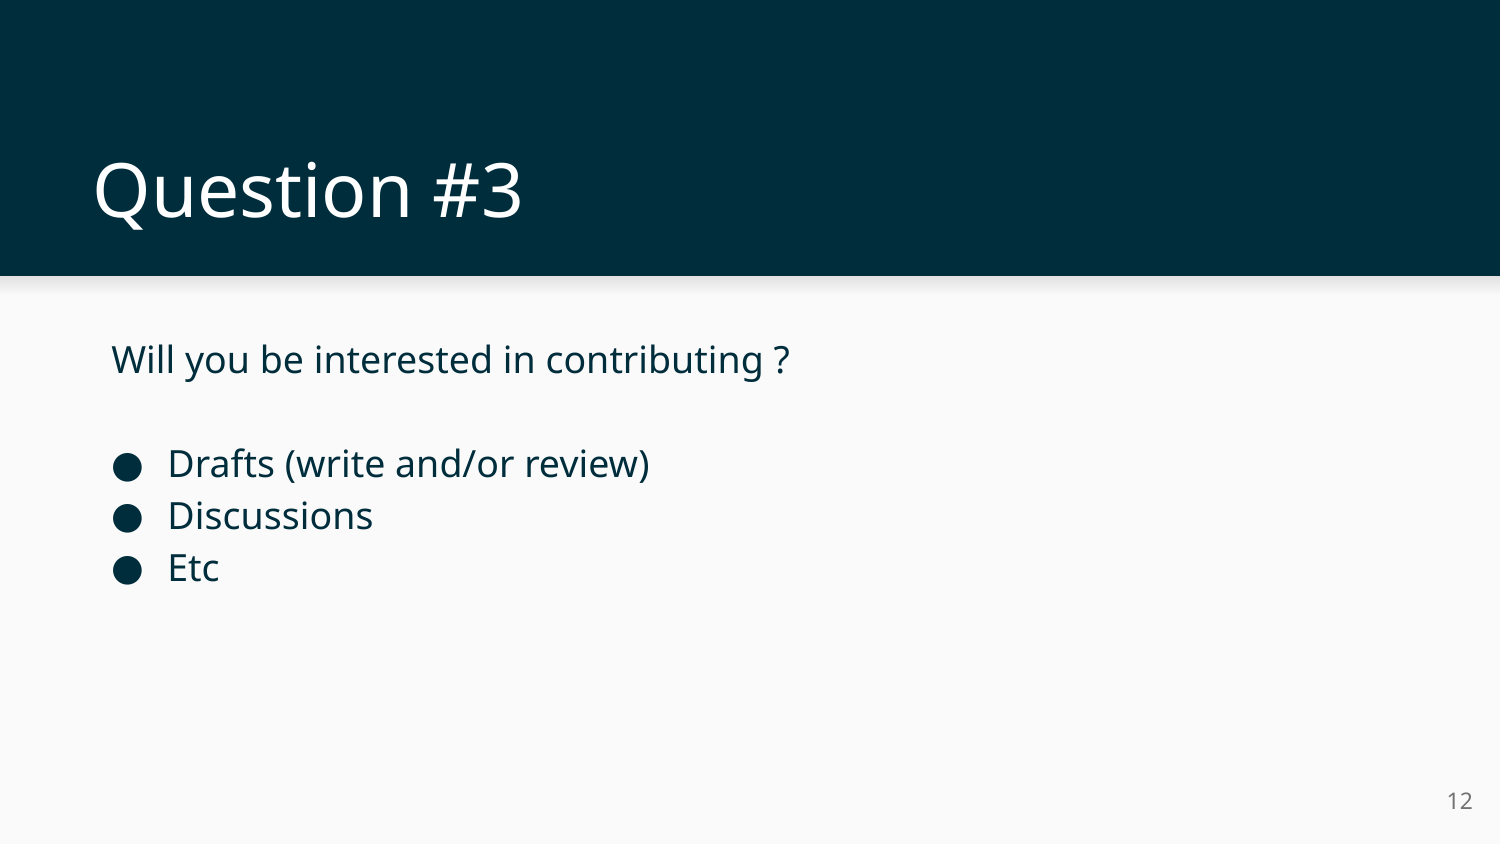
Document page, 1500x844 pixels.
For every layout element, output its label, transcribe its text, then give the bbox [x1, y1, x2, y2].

list Will you be interested in contributing ? Drafts (write and/or review) Discussions Etc [77, 314, 1427, 760]
title Question #3 [77, 35, 1427, 248]
slide_number 12 [1415, 775, 1489, 830]
